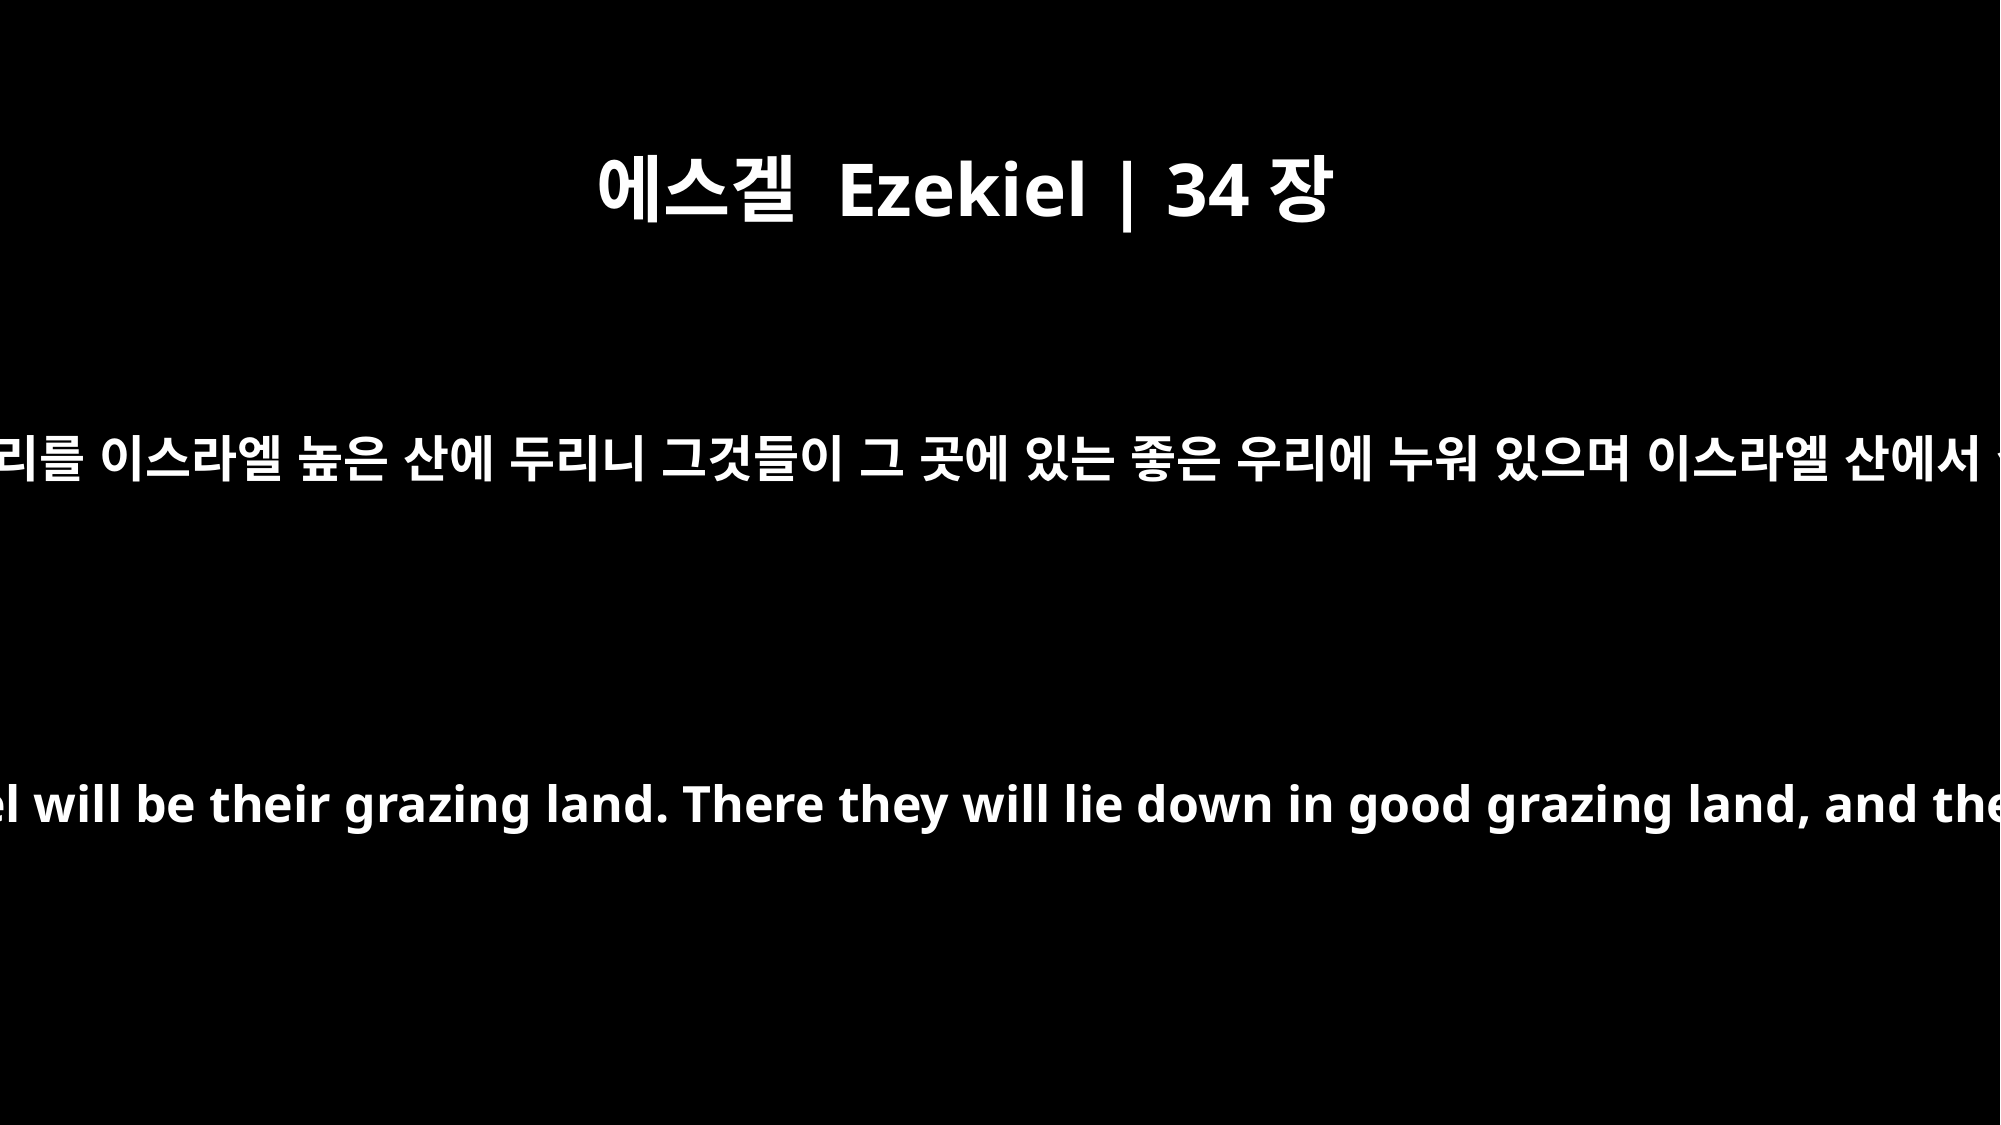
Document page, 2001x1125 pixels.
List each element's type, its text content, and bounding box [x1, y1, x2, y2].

text_box 14 좋은 꼴을 먹이고 그 우리를 이스라엘 높은 산에 두리니 그것들이 그 곳에 있는 좋은 우리에 누워 있으며 이스라엘 산에서 살진 꼴을 먹으리라 [0, 359, 2000, 495]
text_box 에스겔 Ezekiel | 34장 [581, 136, 1351, 239]
text_box I will tend them in a good pasture, and the mountain heights of Israel will be their grazing land. There they will lie down in good grazing land, and there they will feed in a rich pasture on the mountains of Israel. [0, 764, 2000, 840]
